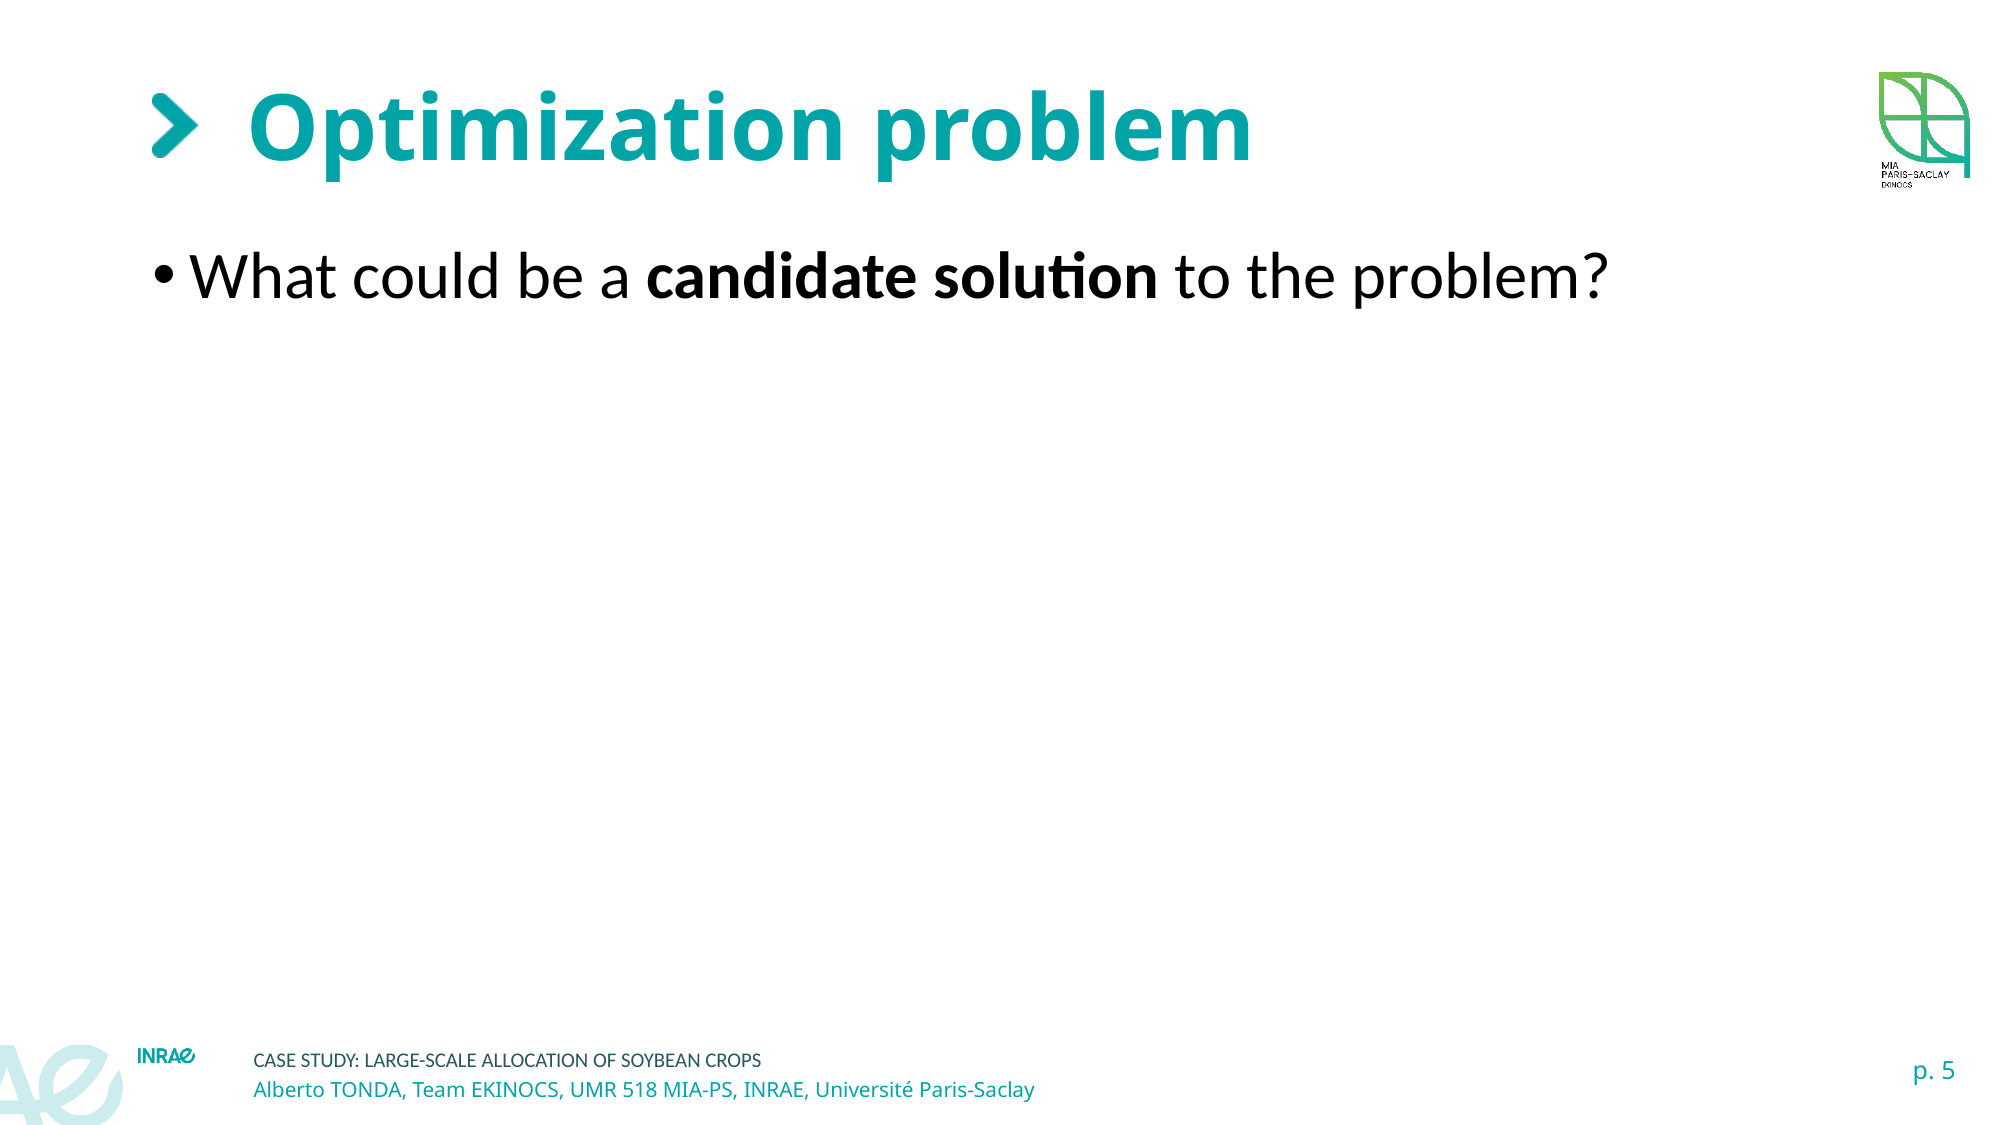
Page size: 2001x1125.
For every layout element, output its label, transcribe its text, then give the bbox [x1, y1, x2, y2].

list What could be a candidate solution to the problem? [137, 233, 1863, 1001]
title Optimization problem [137, 59, 1863, 203]
picture [0, 1039, 221, 1125]
picture [152, 93, 200, 158]
picture [1862, 54, 1986, 205]
